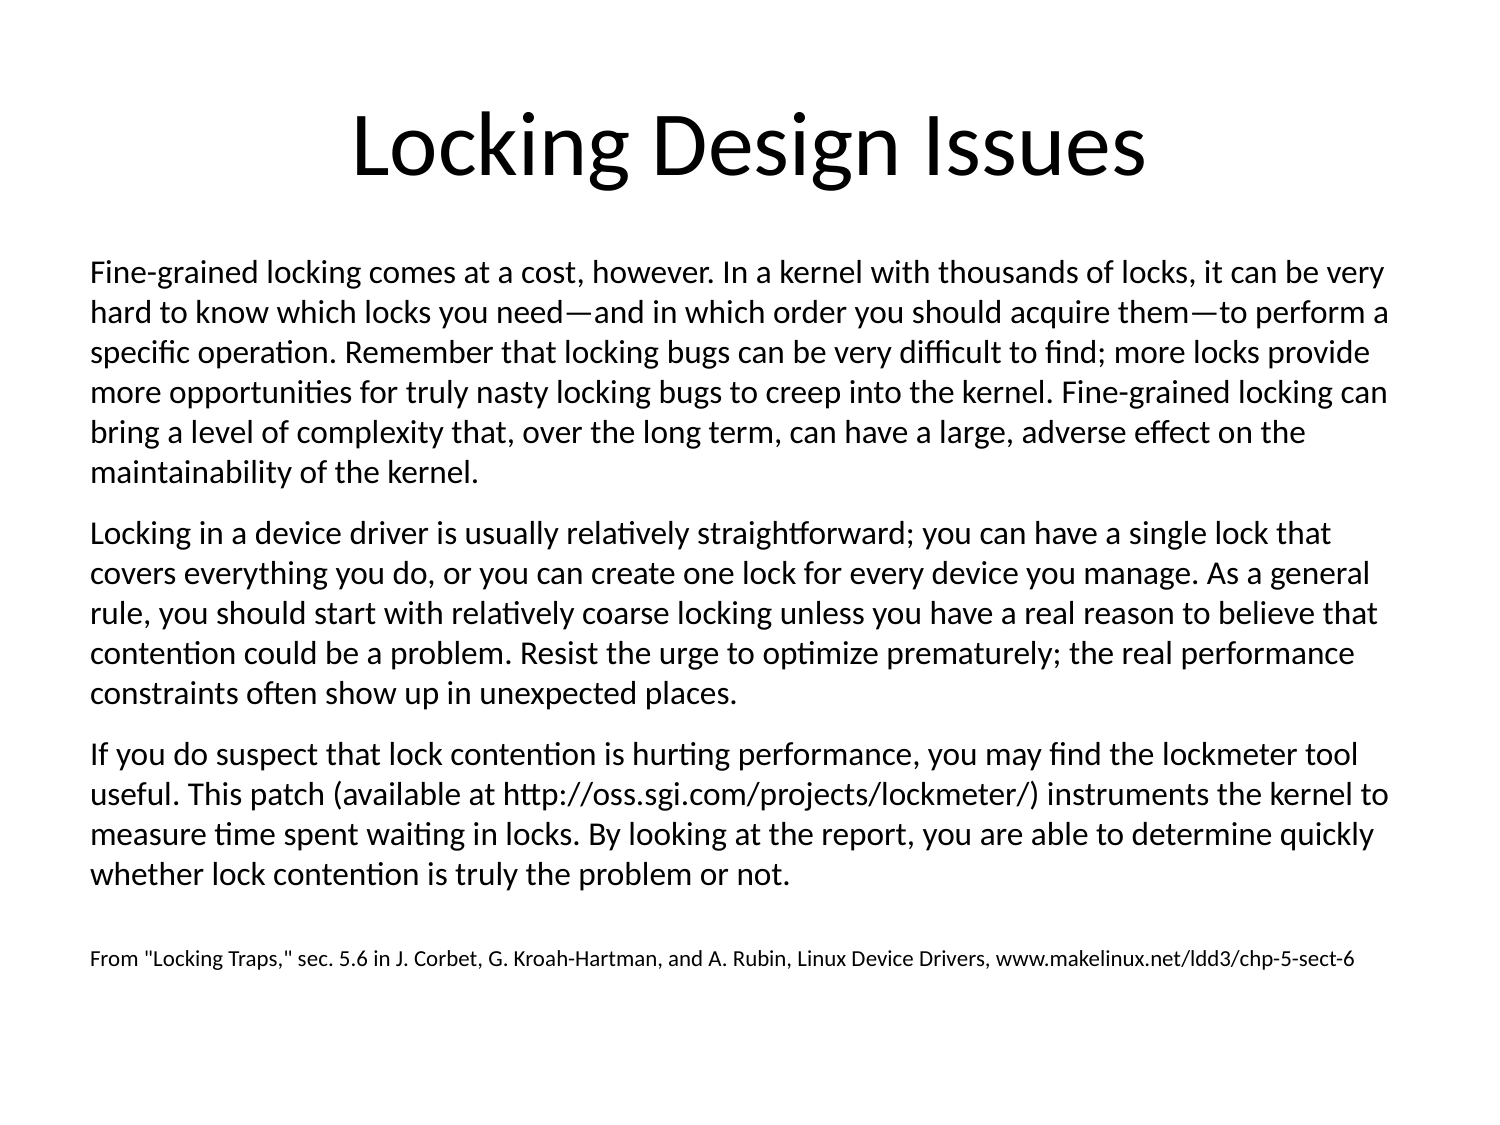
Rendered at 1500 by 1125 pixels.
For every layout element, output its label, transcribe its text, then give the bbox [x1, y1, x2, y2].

list Fine-grained locking comes at a cost, however. In a kernel with thousands of locks, it can be very hard to know which locks you need—and in which order you should acquire them—to perform a specific operation. Remember that locking bugs can be very difficult to find; more locks provide more opportunities for truly nasty locking bugs to creep into the kernel. Fine-grained locking can bring a level of complexity that, over the long term, can have a large, adverse effect on the maintainability of the kernel. Locking in a device driver is usually relatively straightforward; you can have a single lock that covers everything you do, or you can create one lock for every device you manage. As a general rule, you should start with relatively coarse locking unless you have a real reason to believe that contention could be a problem. Resist the urge to optimize prematurely; the real performance constraints often show up in unexpected places. If you do suspect that lock contention is hurting performance, you may find the lockmeter tool useful. This patch (available at http://oss.sgi.com/projects/lockmeter/) instruments the kernel to measure time spent waiting in locks. By looking at the report, you are able to determine quickly whether lock contention is truly the problem or not. From "Locking Traps," sec. 5.6 in J. Corbet, G. Kroah-Hartman, and A. Rubin, Linux Device Drivers, www.makelinux.net/ldd3/chp-5-sect-6 [75, 243, 1425, 1005]
title Locking Design Issues [75, 45, 1425, 233]
